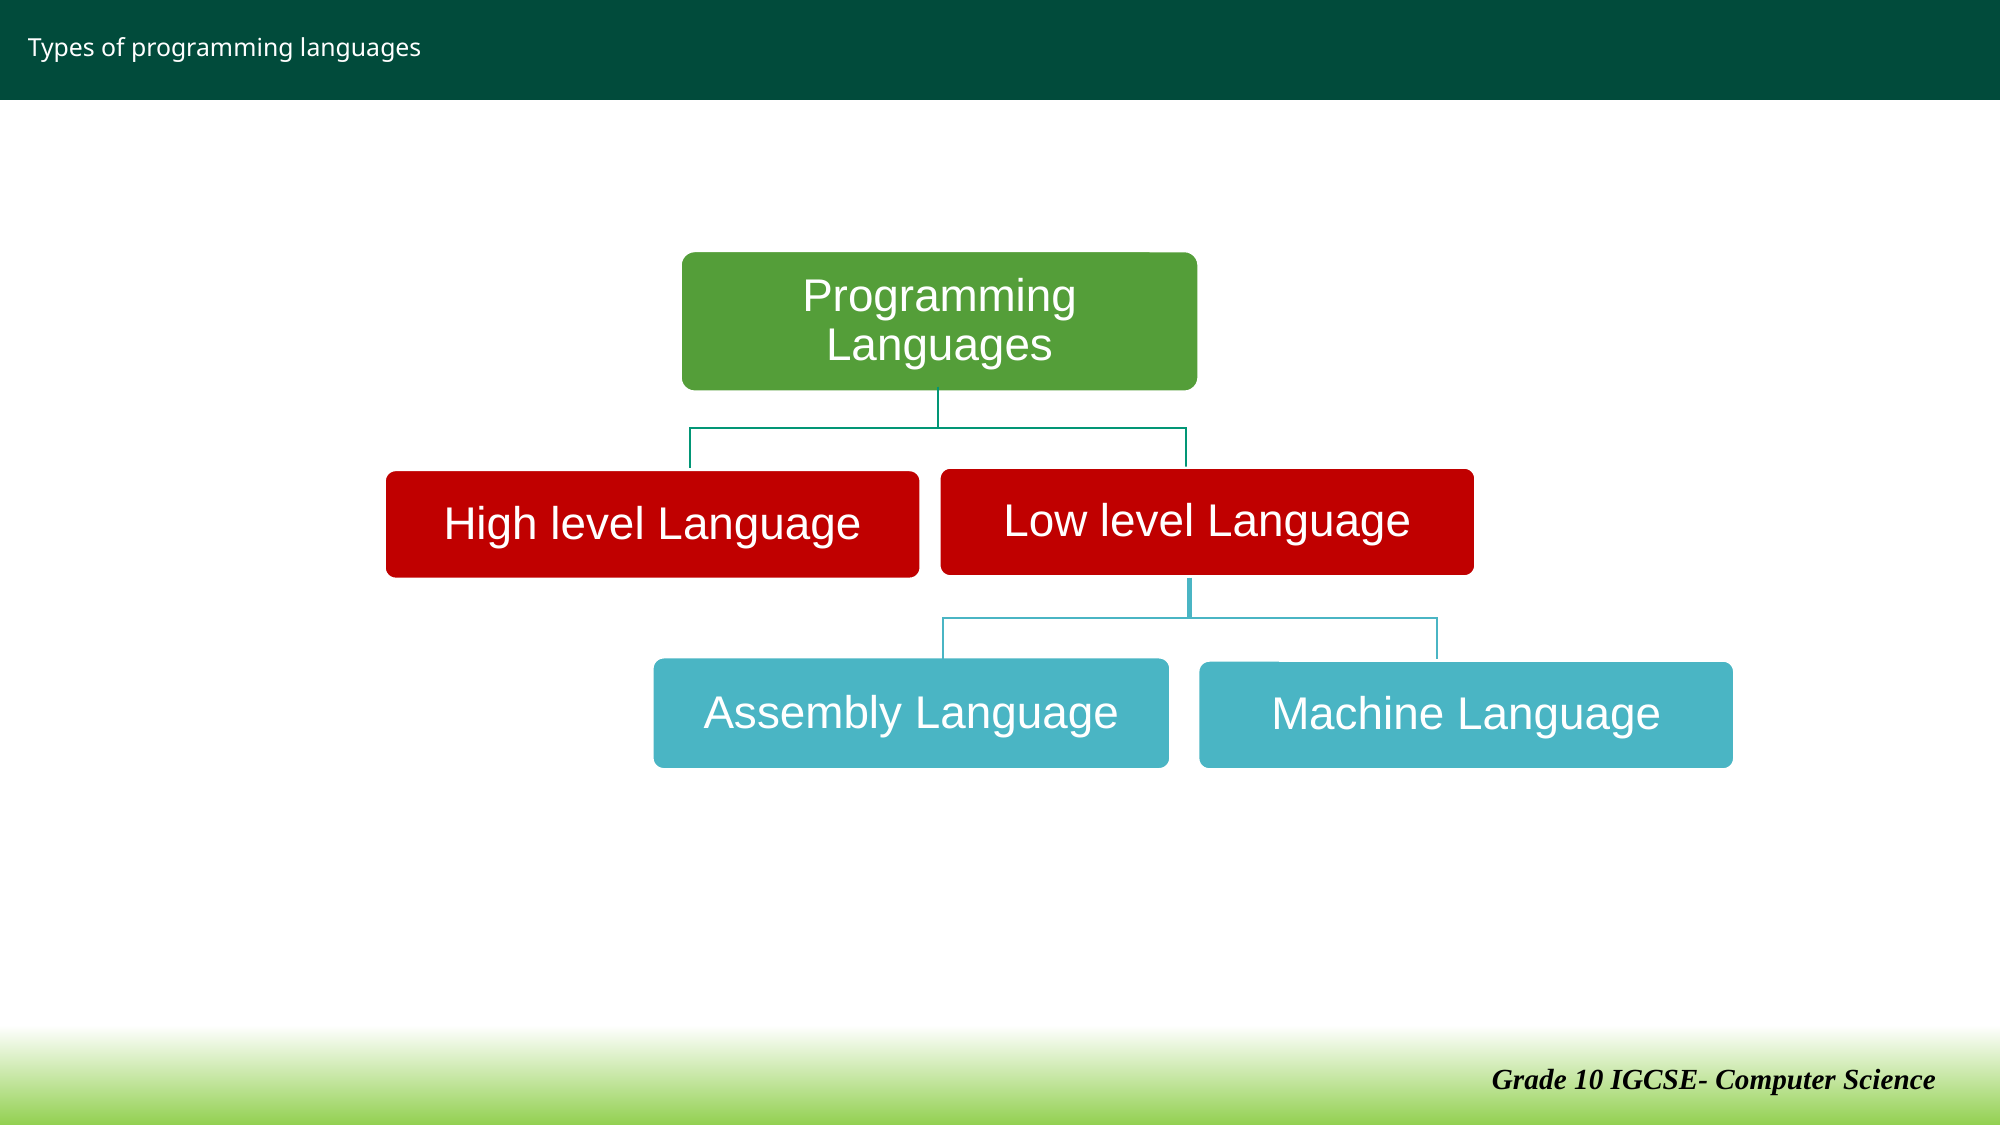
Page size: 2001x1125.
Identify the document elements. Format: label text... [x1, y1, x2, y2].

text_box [689, 386, 1256, 444]
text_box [652, 657, 1171, 770]
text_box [939, 467, 1476, 577]
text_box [680, 251, 1199, 392]
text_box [1198, 660, 1735, 770]
title Types of programming languages [0, 0, 2000, 100]
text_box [384, 470, 921, 579]
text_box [942, 577, 1506, 634]
